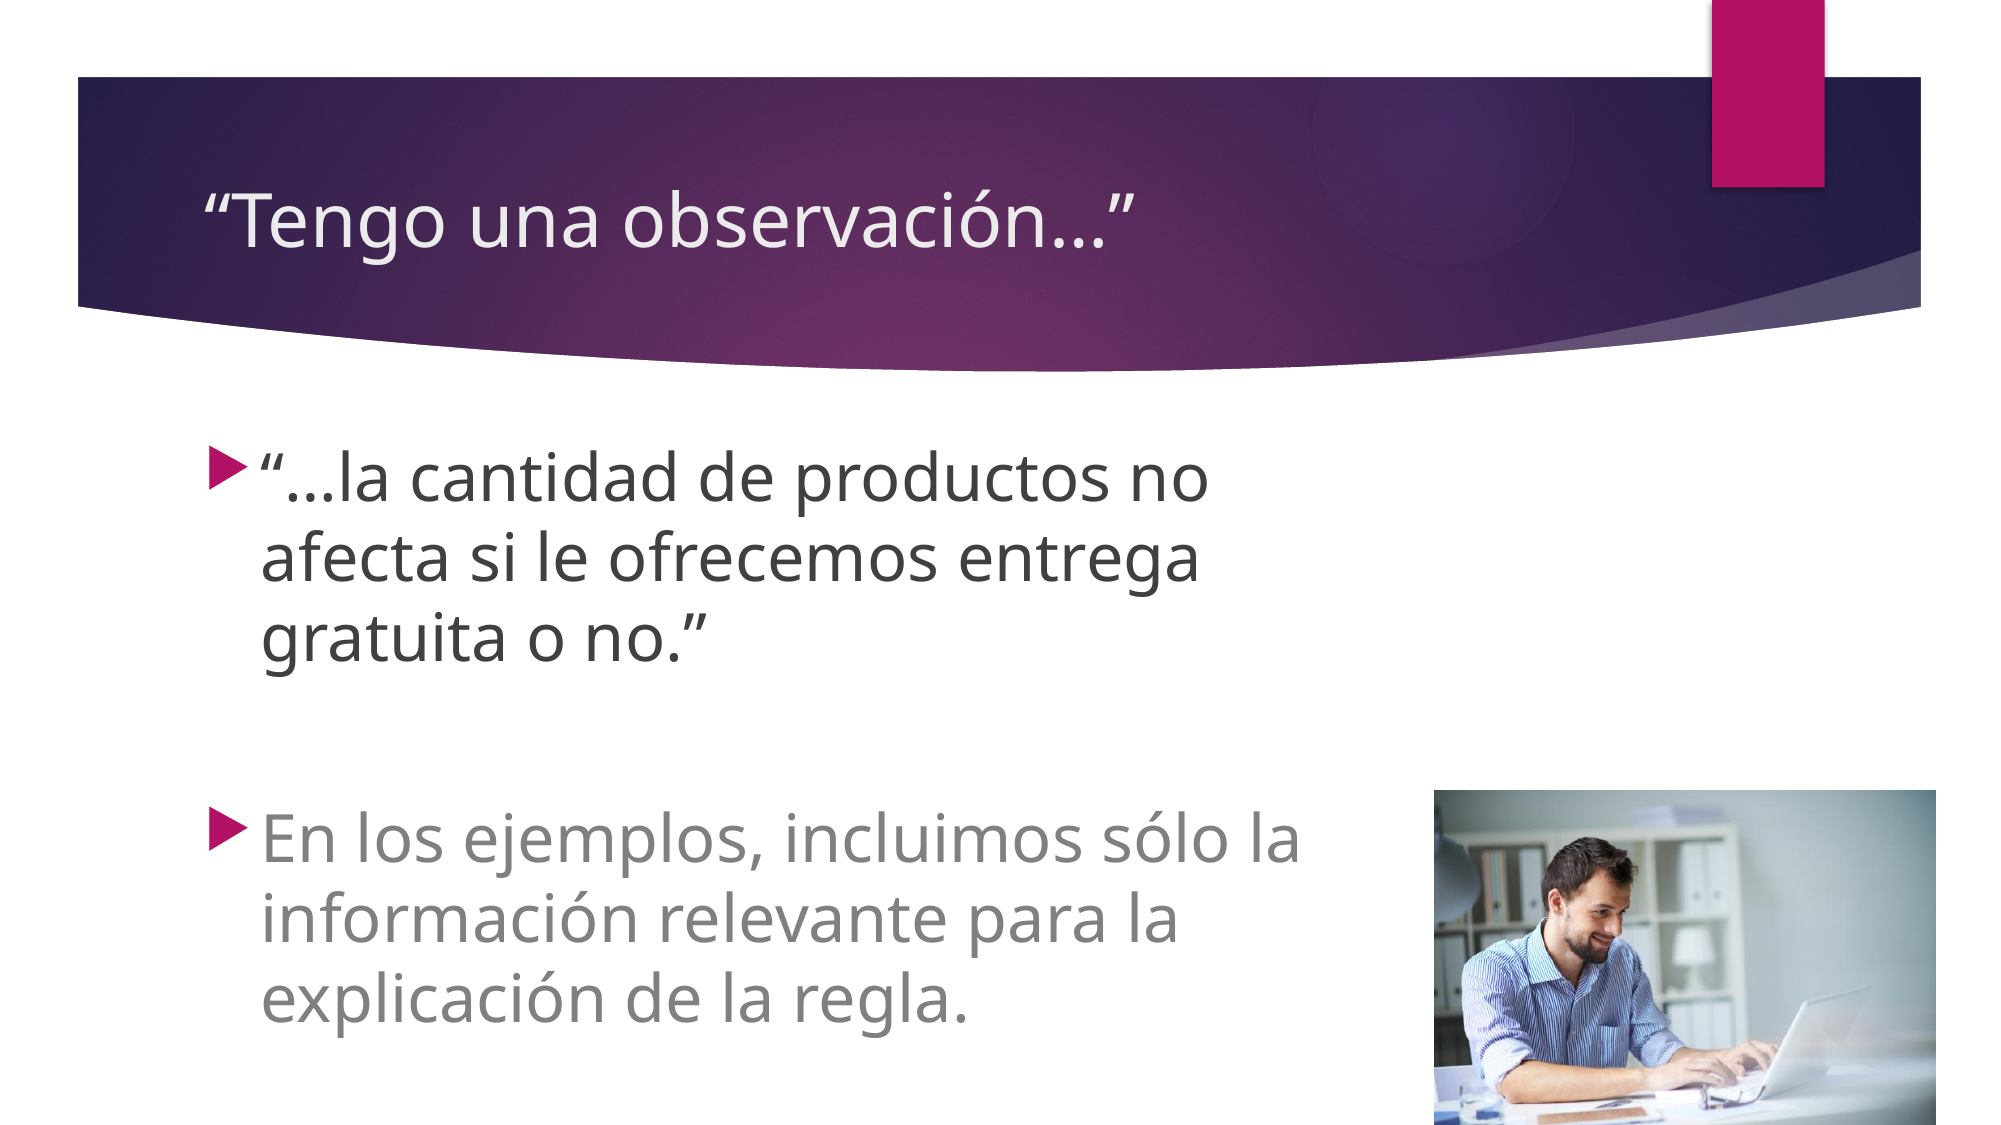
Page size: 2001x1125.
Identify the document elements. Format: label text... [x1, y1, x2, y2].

title “Tengo una observación…” [189, 159, 1627, 276]
list “…la cantidad de productos no afecta si le ofrecemos entrega gratuita o no.” En los ejemplos, incluimos sólo la información relevante para la explicación de la regla. [189, 427, 1435, 988]
picture [1434, 790, 1936, 1125]
